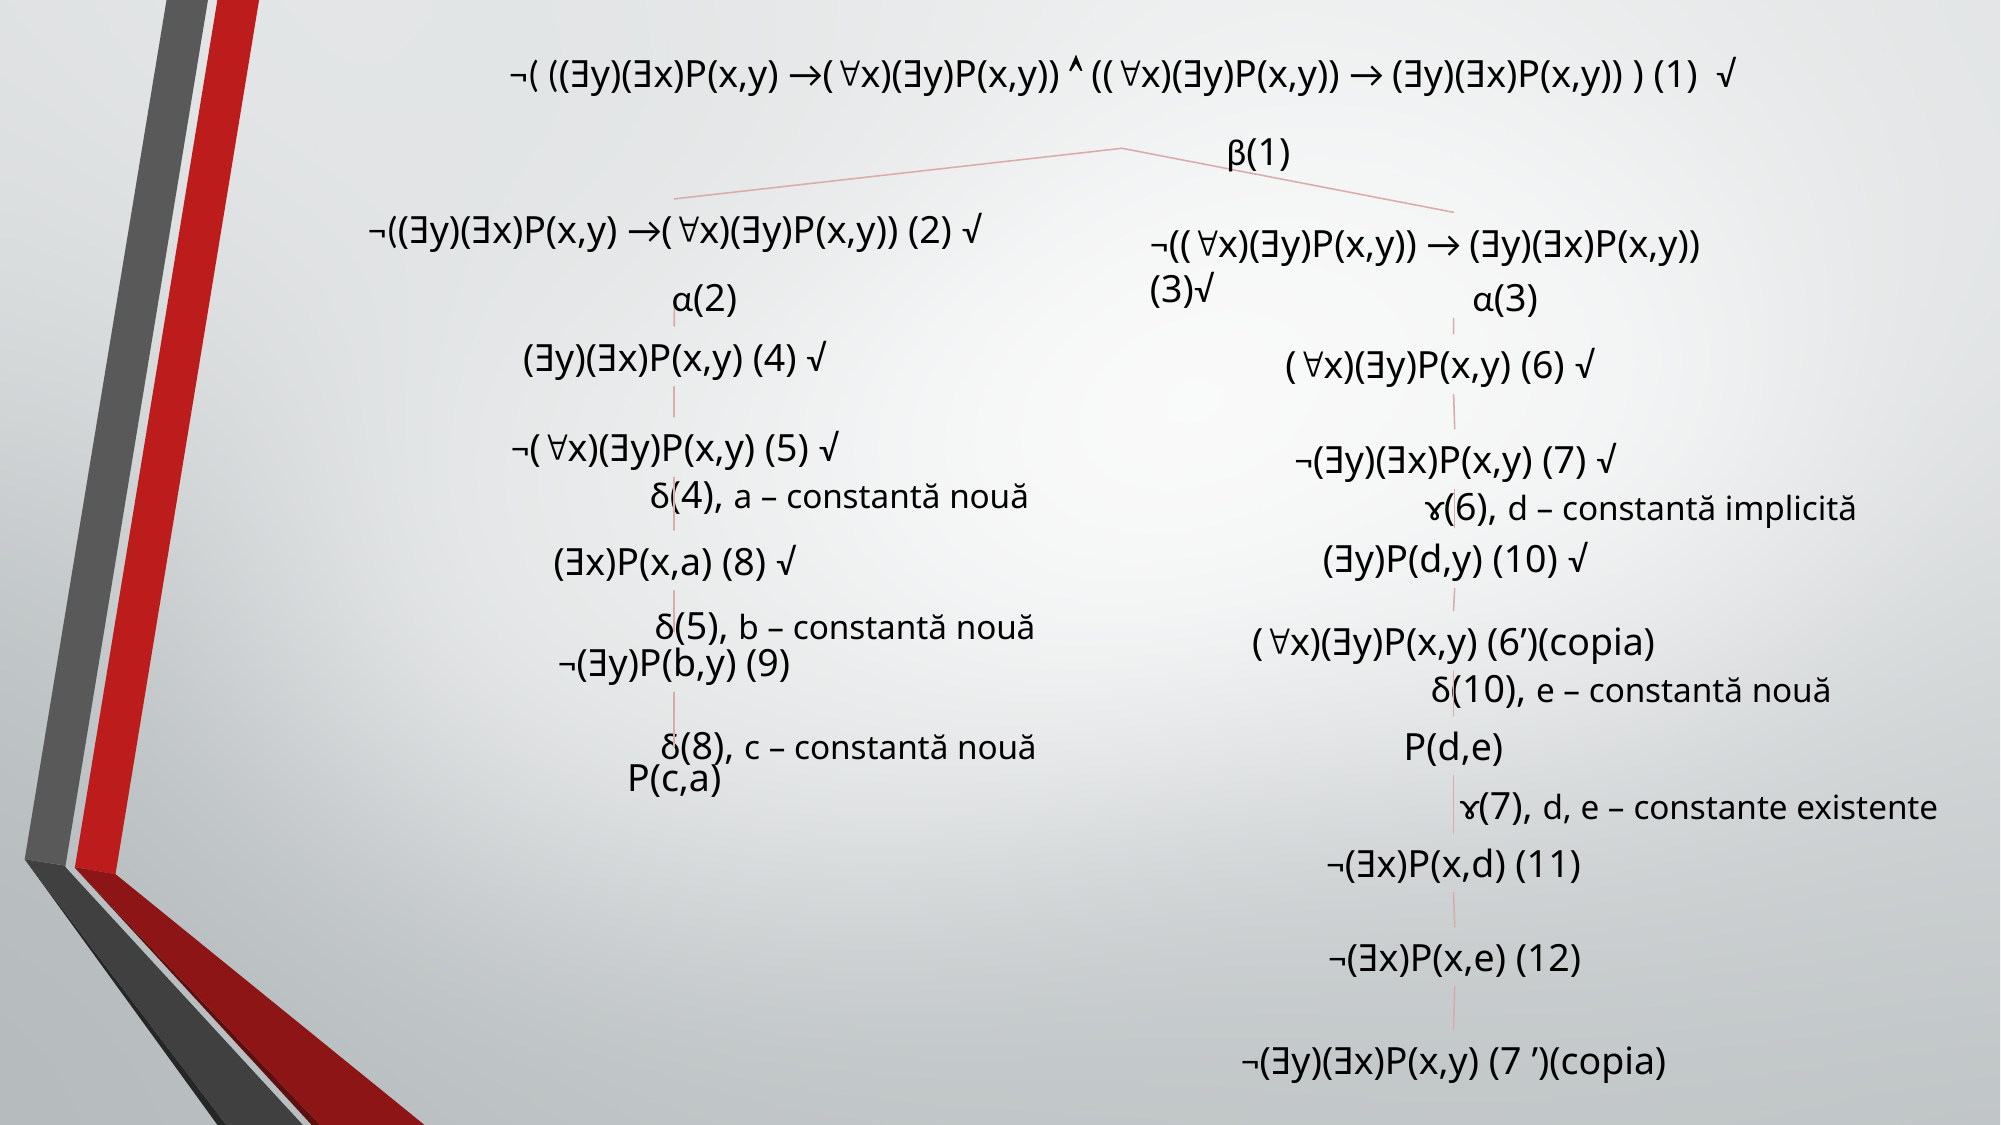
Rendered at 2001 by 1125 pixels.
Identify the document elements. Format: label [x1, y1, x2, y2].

text_box [366, 42, 1931, 1091]
